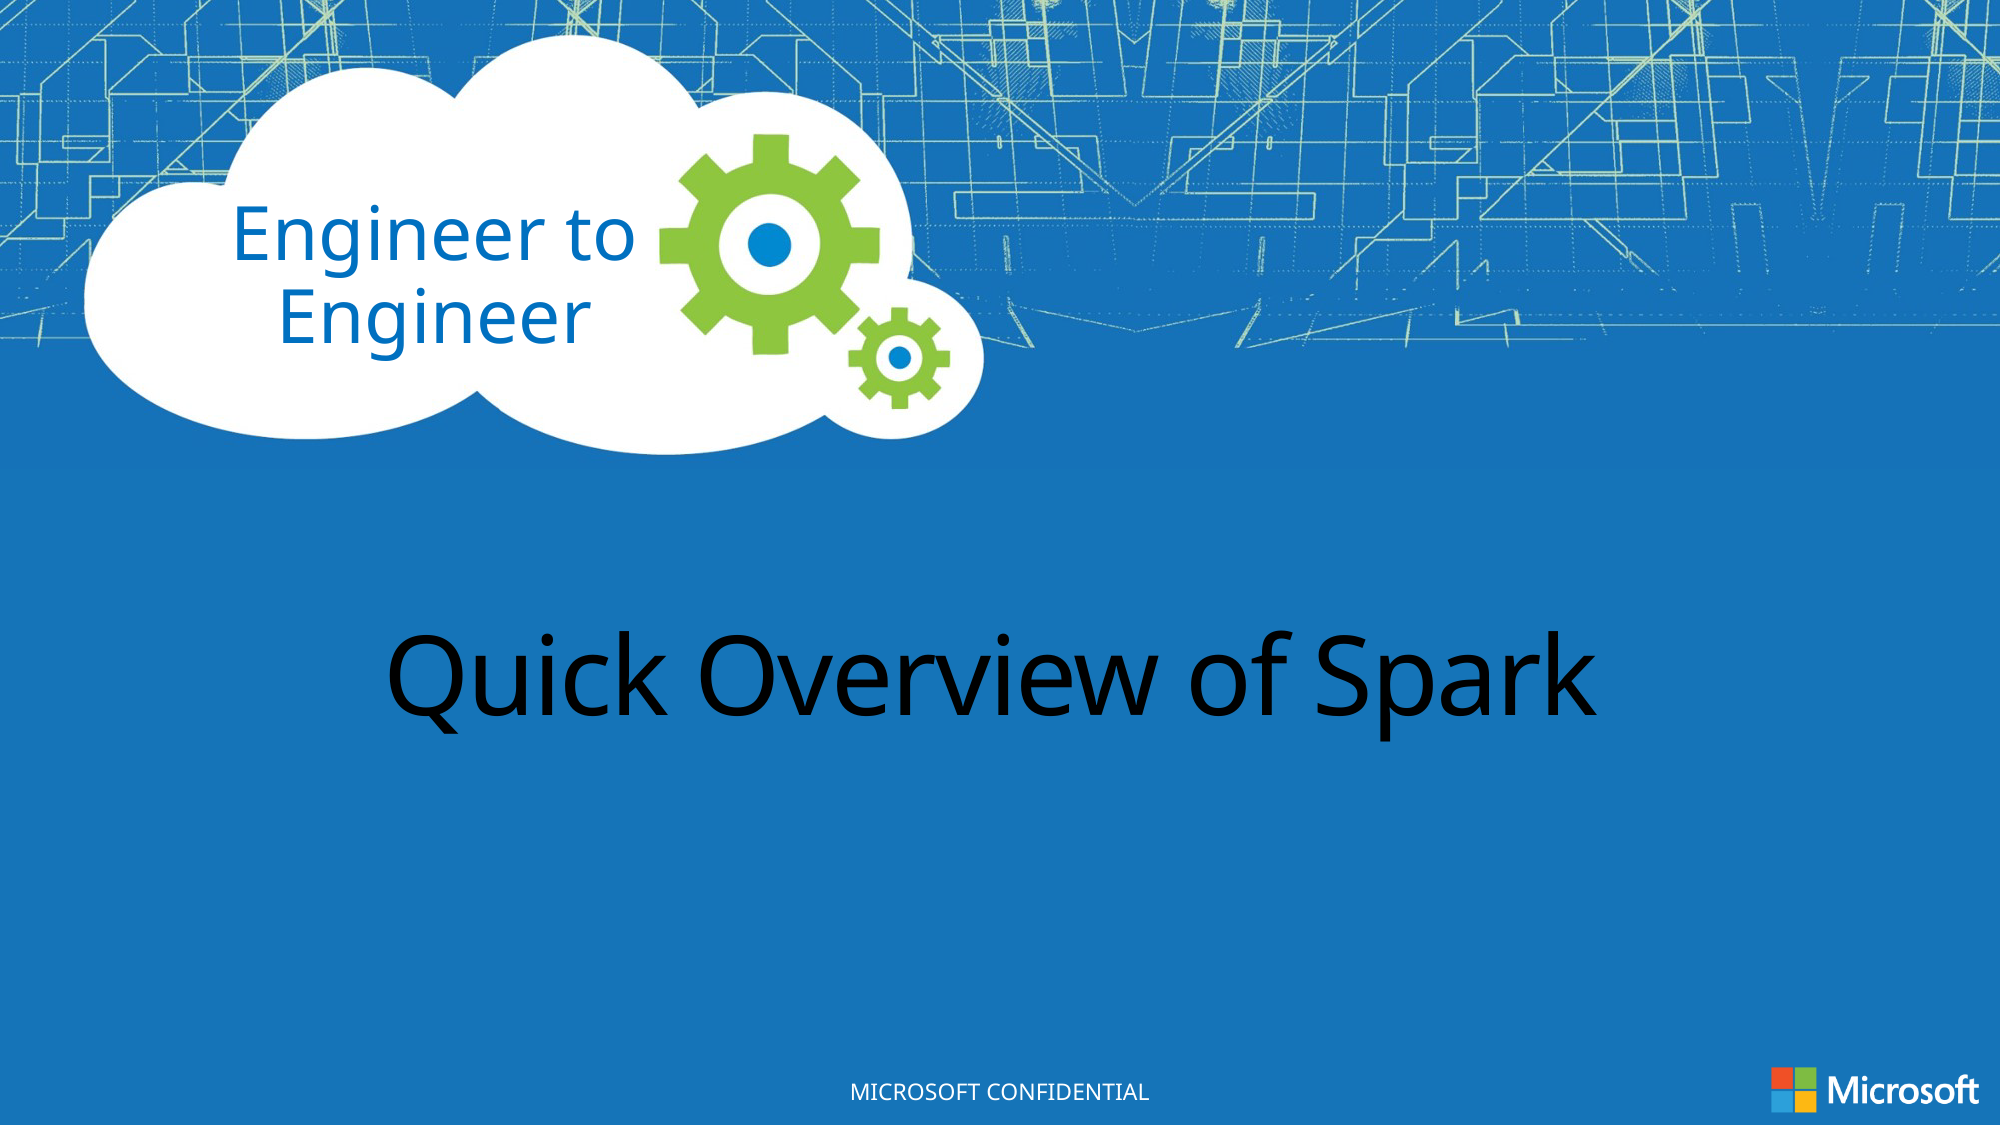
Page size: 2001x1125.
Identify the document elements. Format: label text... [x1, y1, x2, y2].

title Quick Overview of Spark [44, 605, 1938, 753]
picture [0, 0, 2000, 469]
picture [1770, 1066, 1980, 1113]
